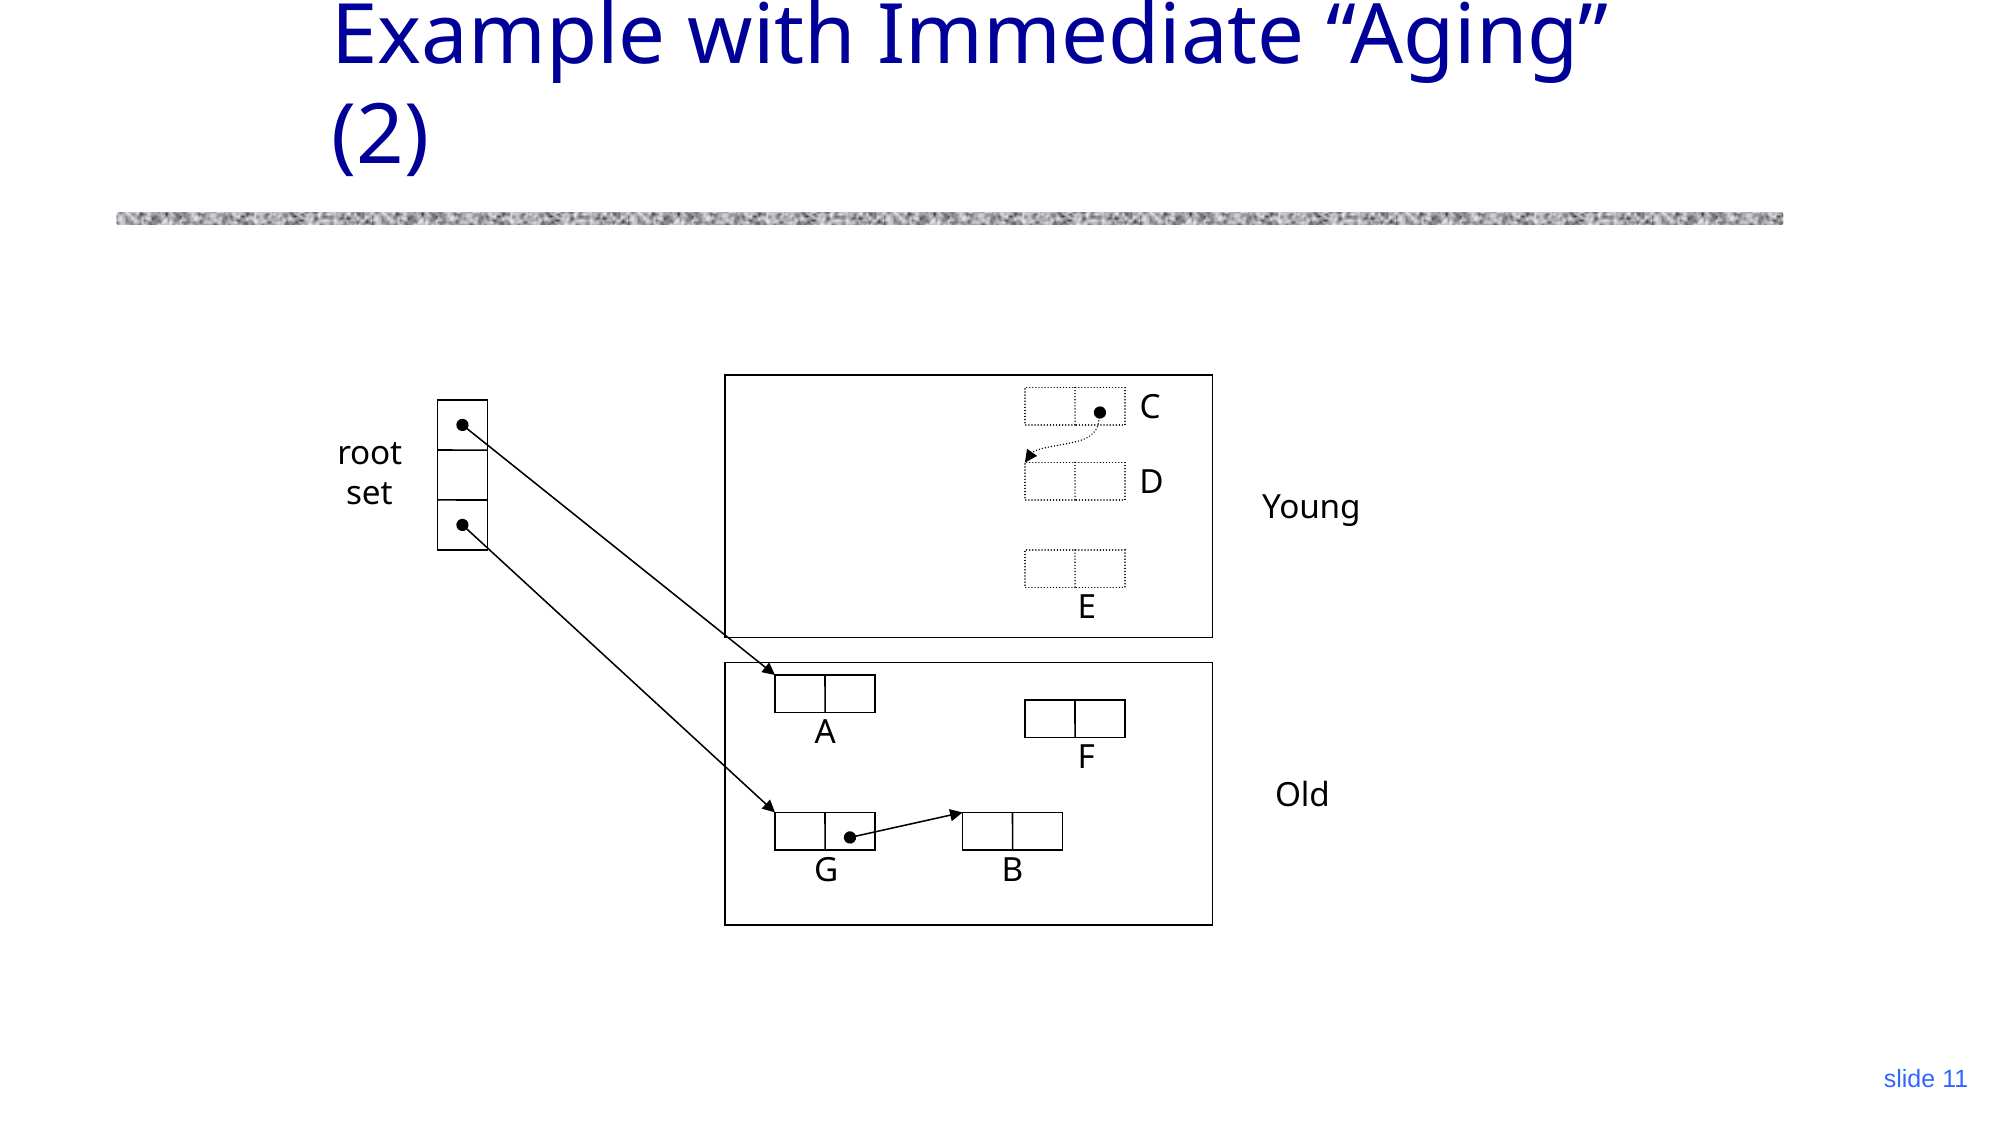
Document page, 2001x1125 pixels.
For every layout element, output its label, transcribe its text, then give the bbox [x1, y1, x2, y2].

text_box [437, 451, 488, 550]
text_box B [986, 860, 1038, 896]
text_box G [799, 860, 854, 896]
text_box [774, 812, 876, 851]
text_box [456, 518, 775, 812]
title Example with Immediate “Aging” (2) [316, 37, 1700, 188]
text_box A [799, 722, 851, 758]
text_box C [1124, 378, 1176, 433]
text_box [879, 809, 961, 832]
text_box [456, 418, 775, 675]
text_box D [1126, 453, 1179, 508]
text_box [1024, 549, 1126, 588]
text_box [1024, 387, 1126, 501]
slide_number slide 11 [1566, 1024, 1984, 1101]
text_box root set [322, 423, 418, 519]
text_box [725, 375, 1213, 638]
text_box F [1062, 747, 1110, 783]
text_box [725, 662, 1213, 925]
picture [116, 212, 1784, 225]
text_box Old [1260, 765, 1345, 821]
text_box Young [1247, 478, 1376, 533]
text_box [437, 399, 488, 450]
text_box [962, 812, 1063, 851]
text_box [774, 674, 876, 713]
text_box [1024, 699, 1126, 738]
text_box E [1062, 597, 1112, 633]
